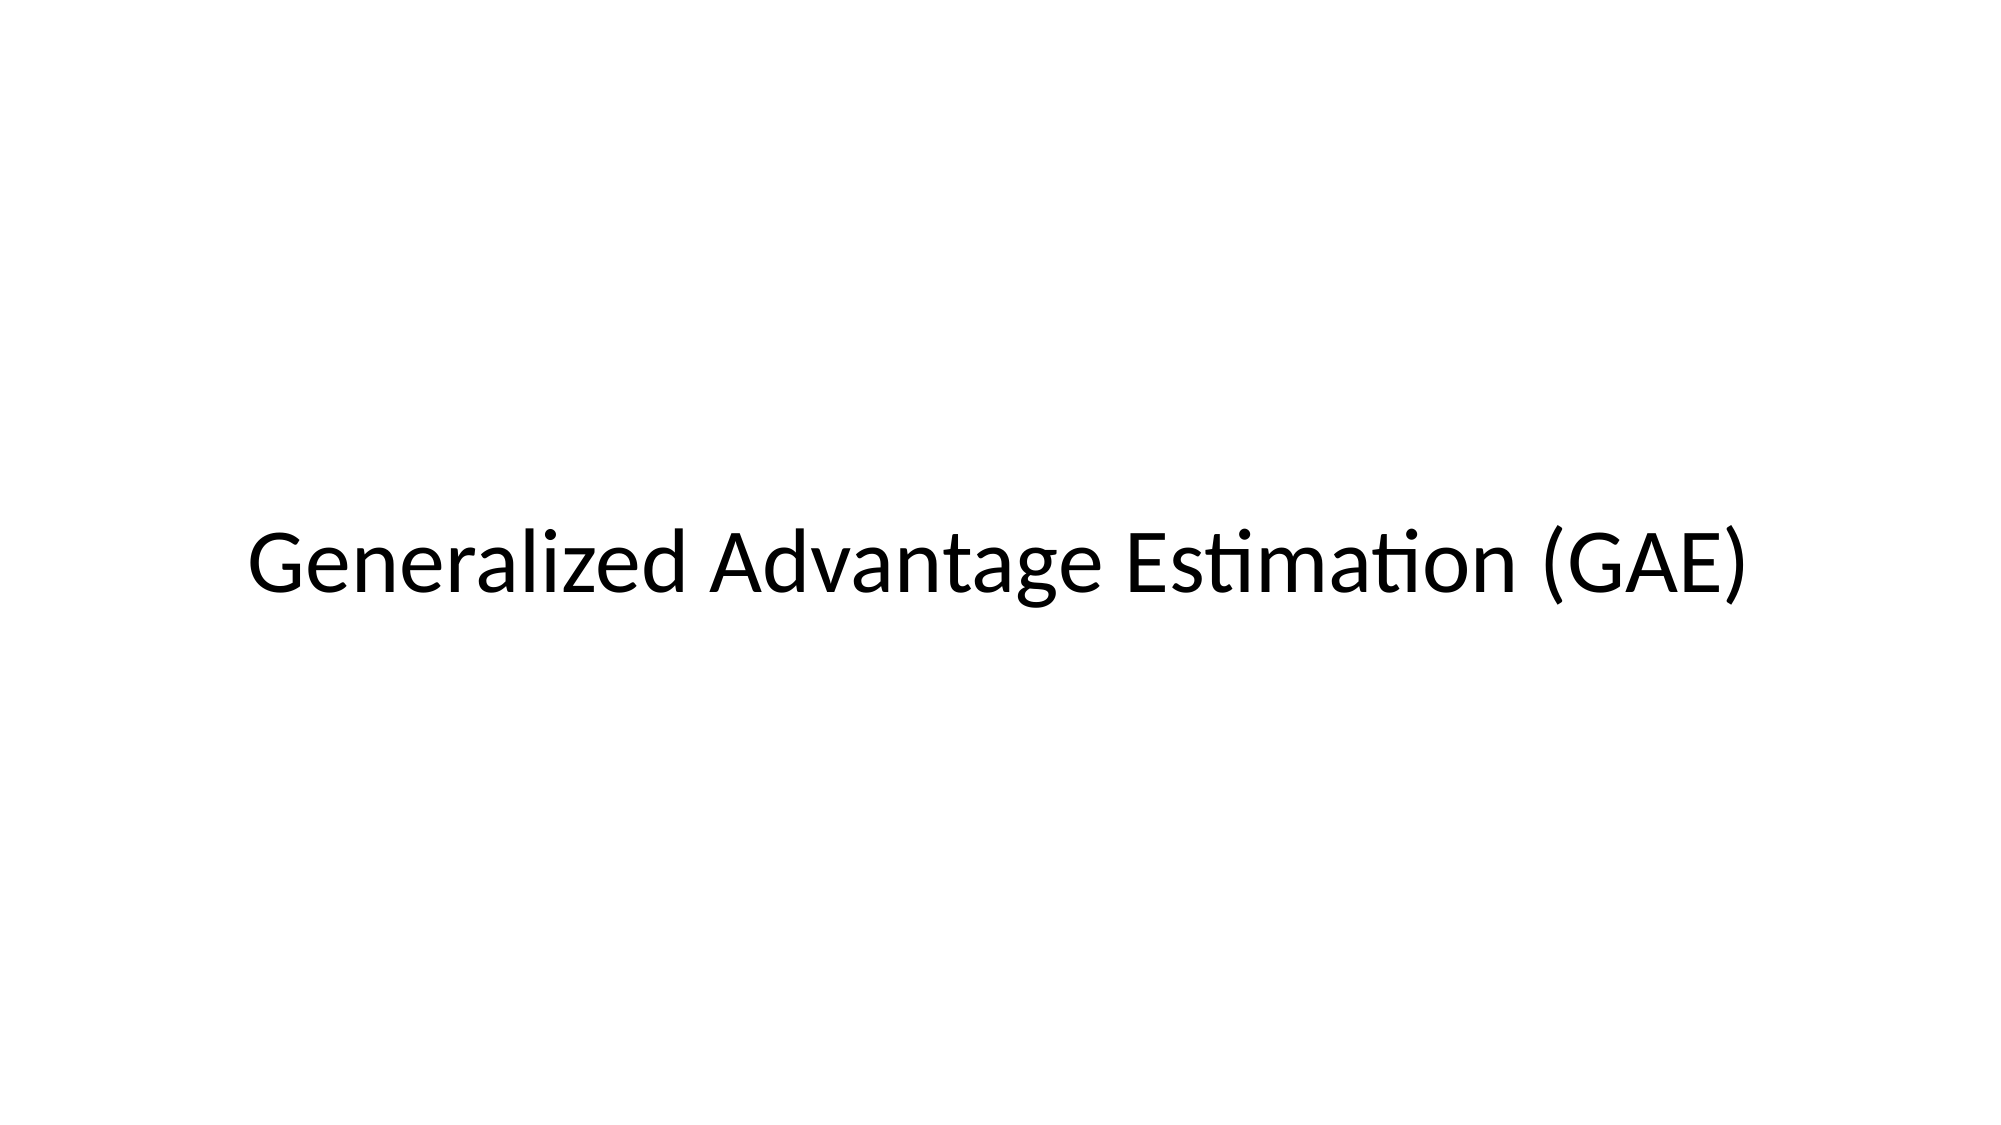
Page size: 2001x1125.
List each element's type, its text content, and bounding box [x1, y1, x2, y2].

title Generalized Advantage Estimation (GAE) [137, 453, 1863, 672]
